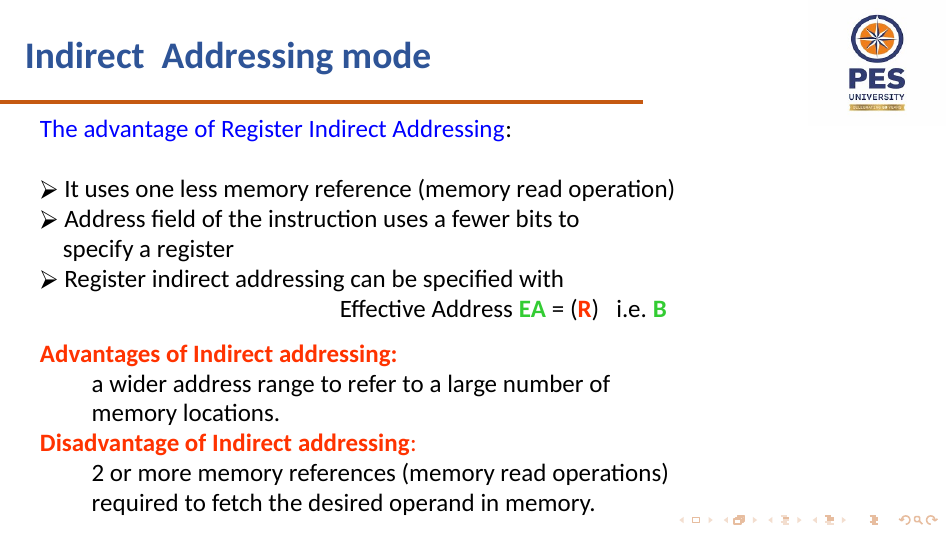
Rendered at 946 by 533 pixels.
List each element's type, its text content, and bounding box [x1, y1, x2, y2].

title Indirect Addressing mode [22, 29, 889, 121]
text_box Advantages of Indirect addressing: a wider address range to refer to a large number of memory locations. Disadvantage of Indirect addressing: 2 or more memory references (memory read operations) required to fetch the desired operand in memory. [24, 329, 923, 525]
picture [808, 0, 946, 126]
text_box The advantage of Register Indirect Addressing: It uses one less memory reference (memory read operation) Address field of the instruction uses a fewer bits to specify a register Register indirect addressing can be specified with Effective Address EA = (R) i.e. B [24, 105, 914, 329]
